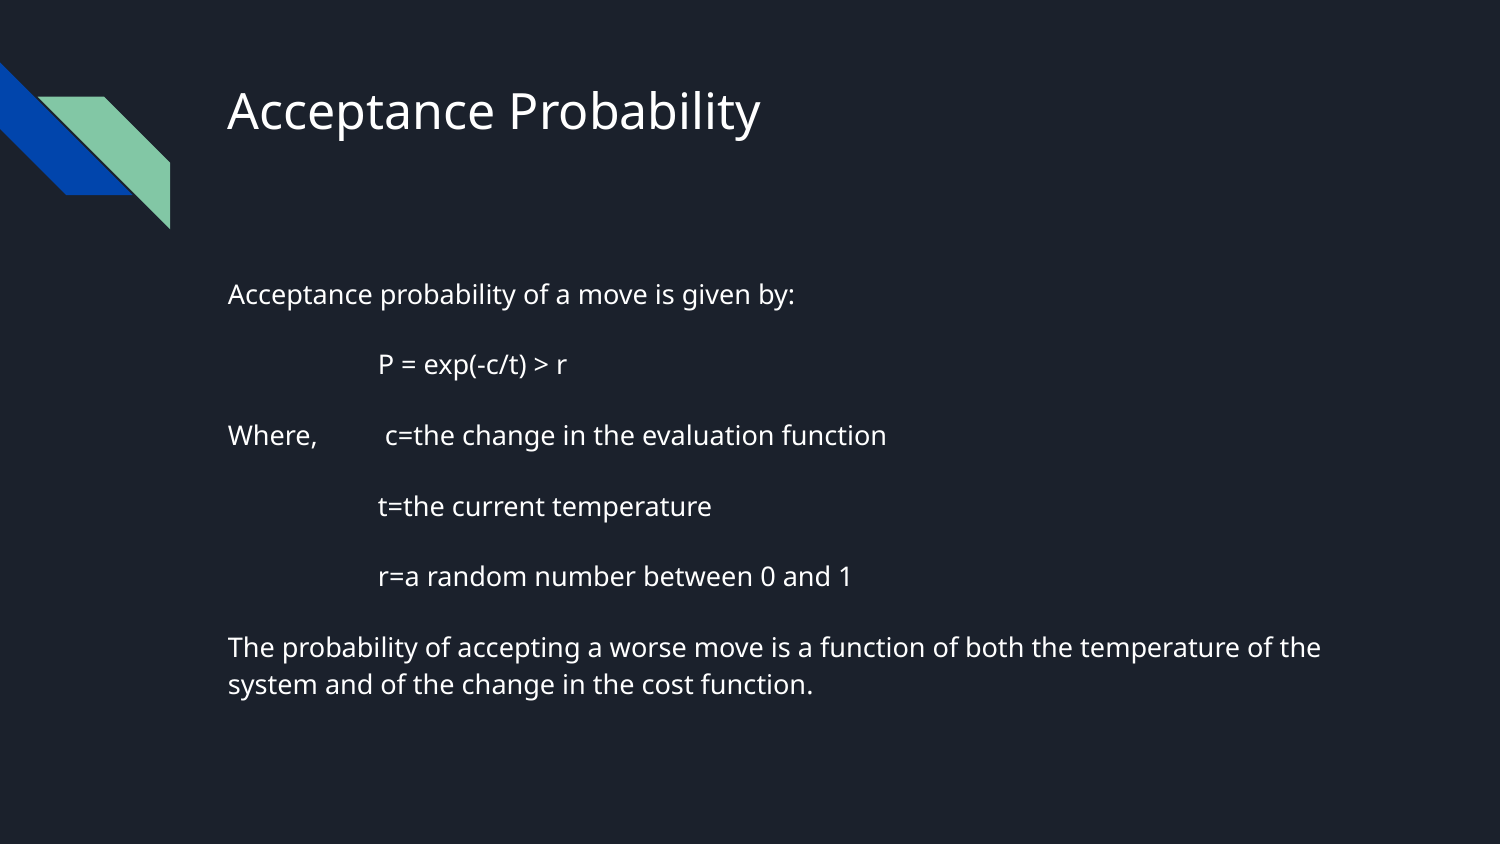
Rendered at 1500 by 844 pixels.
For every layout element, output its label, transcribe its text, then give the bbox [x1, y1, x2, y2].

list Acceptance probability of a move is given by: P = exp(-c/t) > r Where, c=the change in the evaluation function t=the current temperature r=a random number between 0 and 1 The probability of accepting a worse move is a function of both the temperature of the system and of the change in the cost function. [212, 257, 1368, 735]
title Acceptance Probability [212, 64, 1368, 215]
